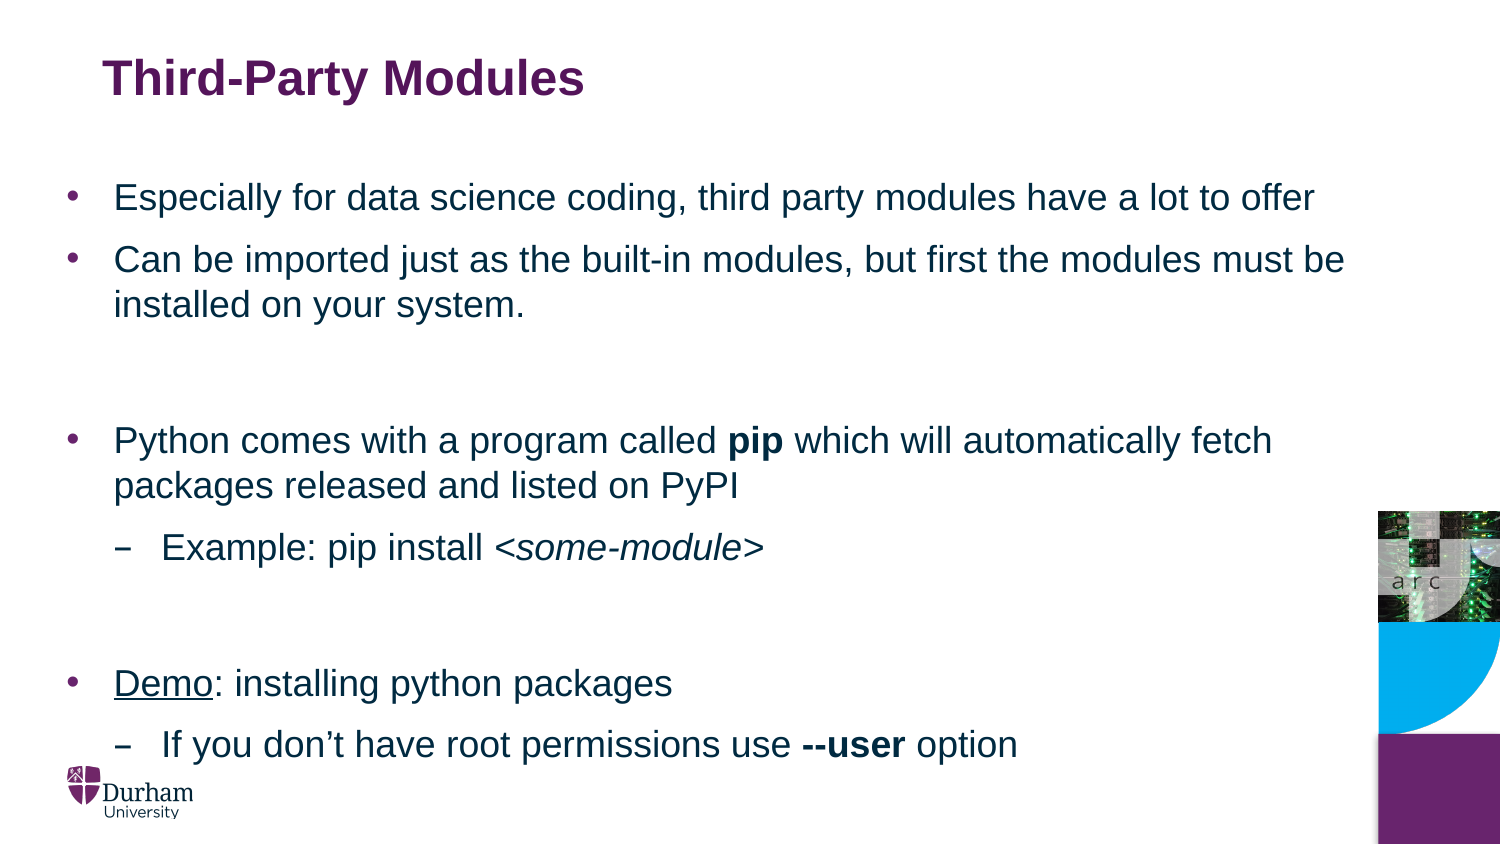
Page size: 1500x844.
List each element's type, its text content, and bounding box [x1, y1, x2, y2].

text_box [1378, 511, 1500, 844]
list Especially for data science coding, third party modules have a lot to offer Can be imported just as the built-in modules, but first the modules must be installed on your system. Python comes with a program called pip which will automatically fetch packages released and listed on PyPI Example: pip install <some-module> Demo: installing python packages If you don’t have root permissions use --user option [66, 173, 1363, 657]
title Third-Party Modules [101, 45, 1399, 187]
